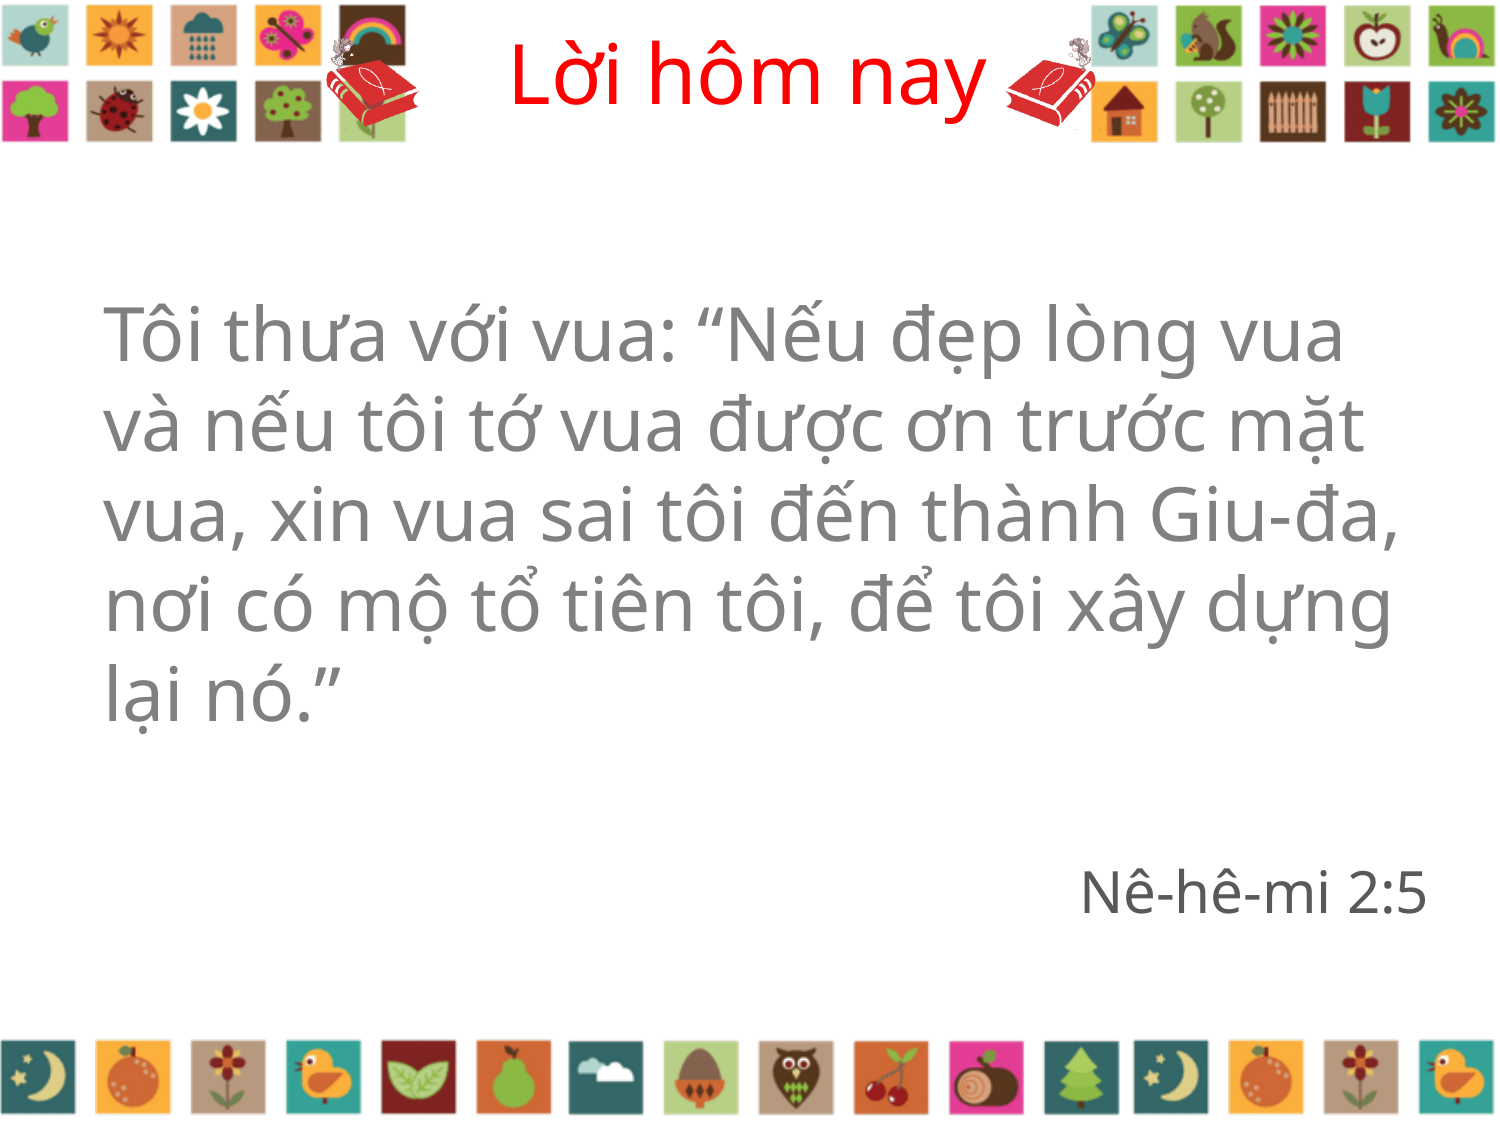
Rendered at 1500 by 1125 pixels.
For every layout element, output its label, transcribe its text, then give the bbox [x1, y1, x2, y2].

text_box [0, 1028, 1500, 1118]
text_box Tôi thưa với vua: “Nếu đẹp lòng vua và nếu tôi tớ vua được ơn trước mặt vua, xin vua sai tôi đến thành Giu-đa, nơi có mộ tổ tiên tôi, để tôi xây dựng lại nó.” [88, 278, 1436, 744]
picture [974, 3, 1500, 150]
text_box Lời hôm nay [425, 13, 1078, 129]
picture [0, 3, 451, 150]
text_box Nê-hê-mi 2:5 [812, 848, 1444, 933]
